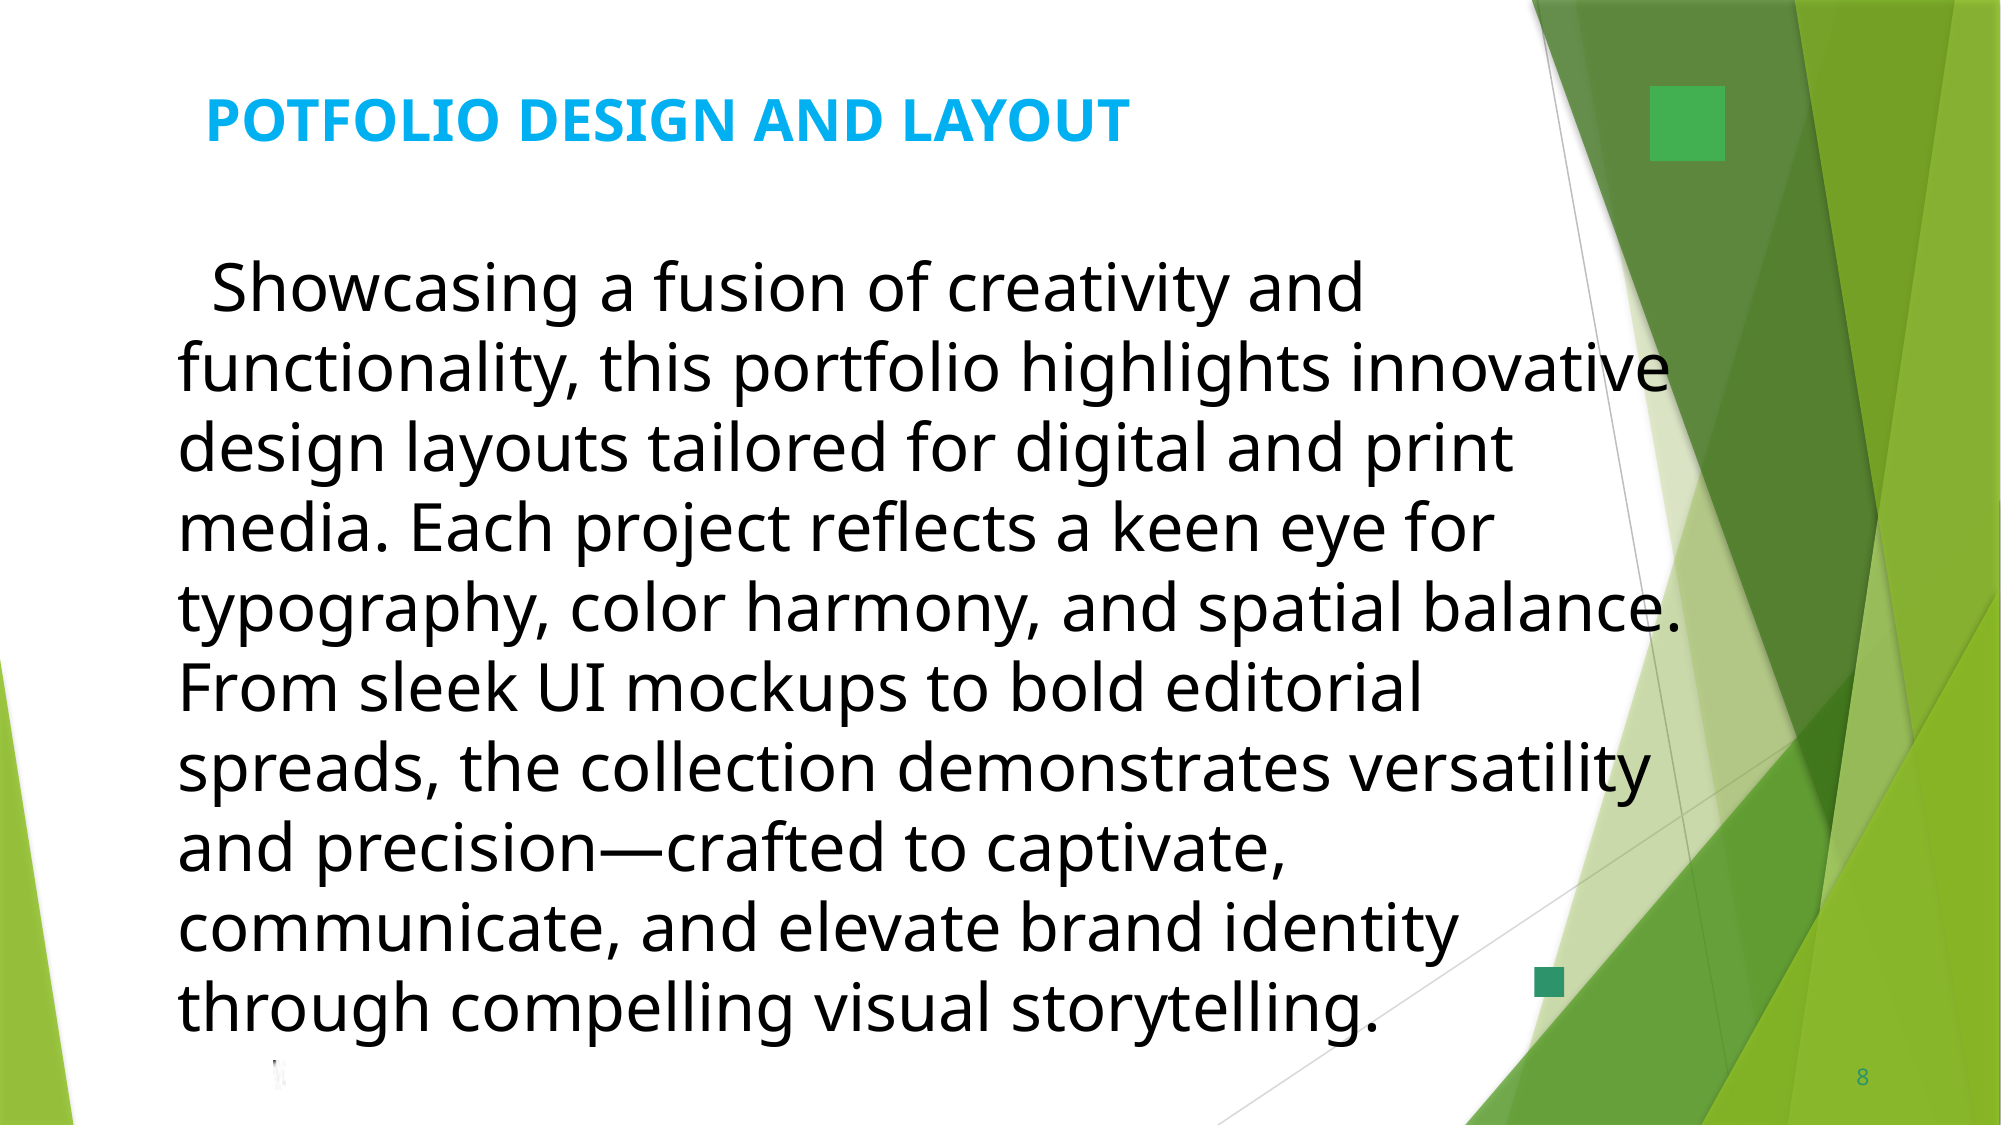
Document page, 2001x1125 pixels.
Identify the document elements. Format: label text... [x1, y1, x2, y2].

text_box POTFOLIO DESIGN AND LAYOUT [187, 75, 1179, 160]
picture [272, 1060, 287, 1091]
text_box Showcasing a fusion of creativity and functionality, this portfolio highlights innovative design layouts tailored for digital and print media. Each project reflects a keen eye for typography, color harmony, and spatial balance. From sleek UI mockups to bold editorial spreads, the collection demonstrates versatility and precision—crafted to captivate, communicate, and elevate brand identity through compelling visual storytelling. [162, 237, 1713, 1052]
text_box [1649, 86, 1725, 162]
text_box 8 [1849, 1061, 1888, 1095]
